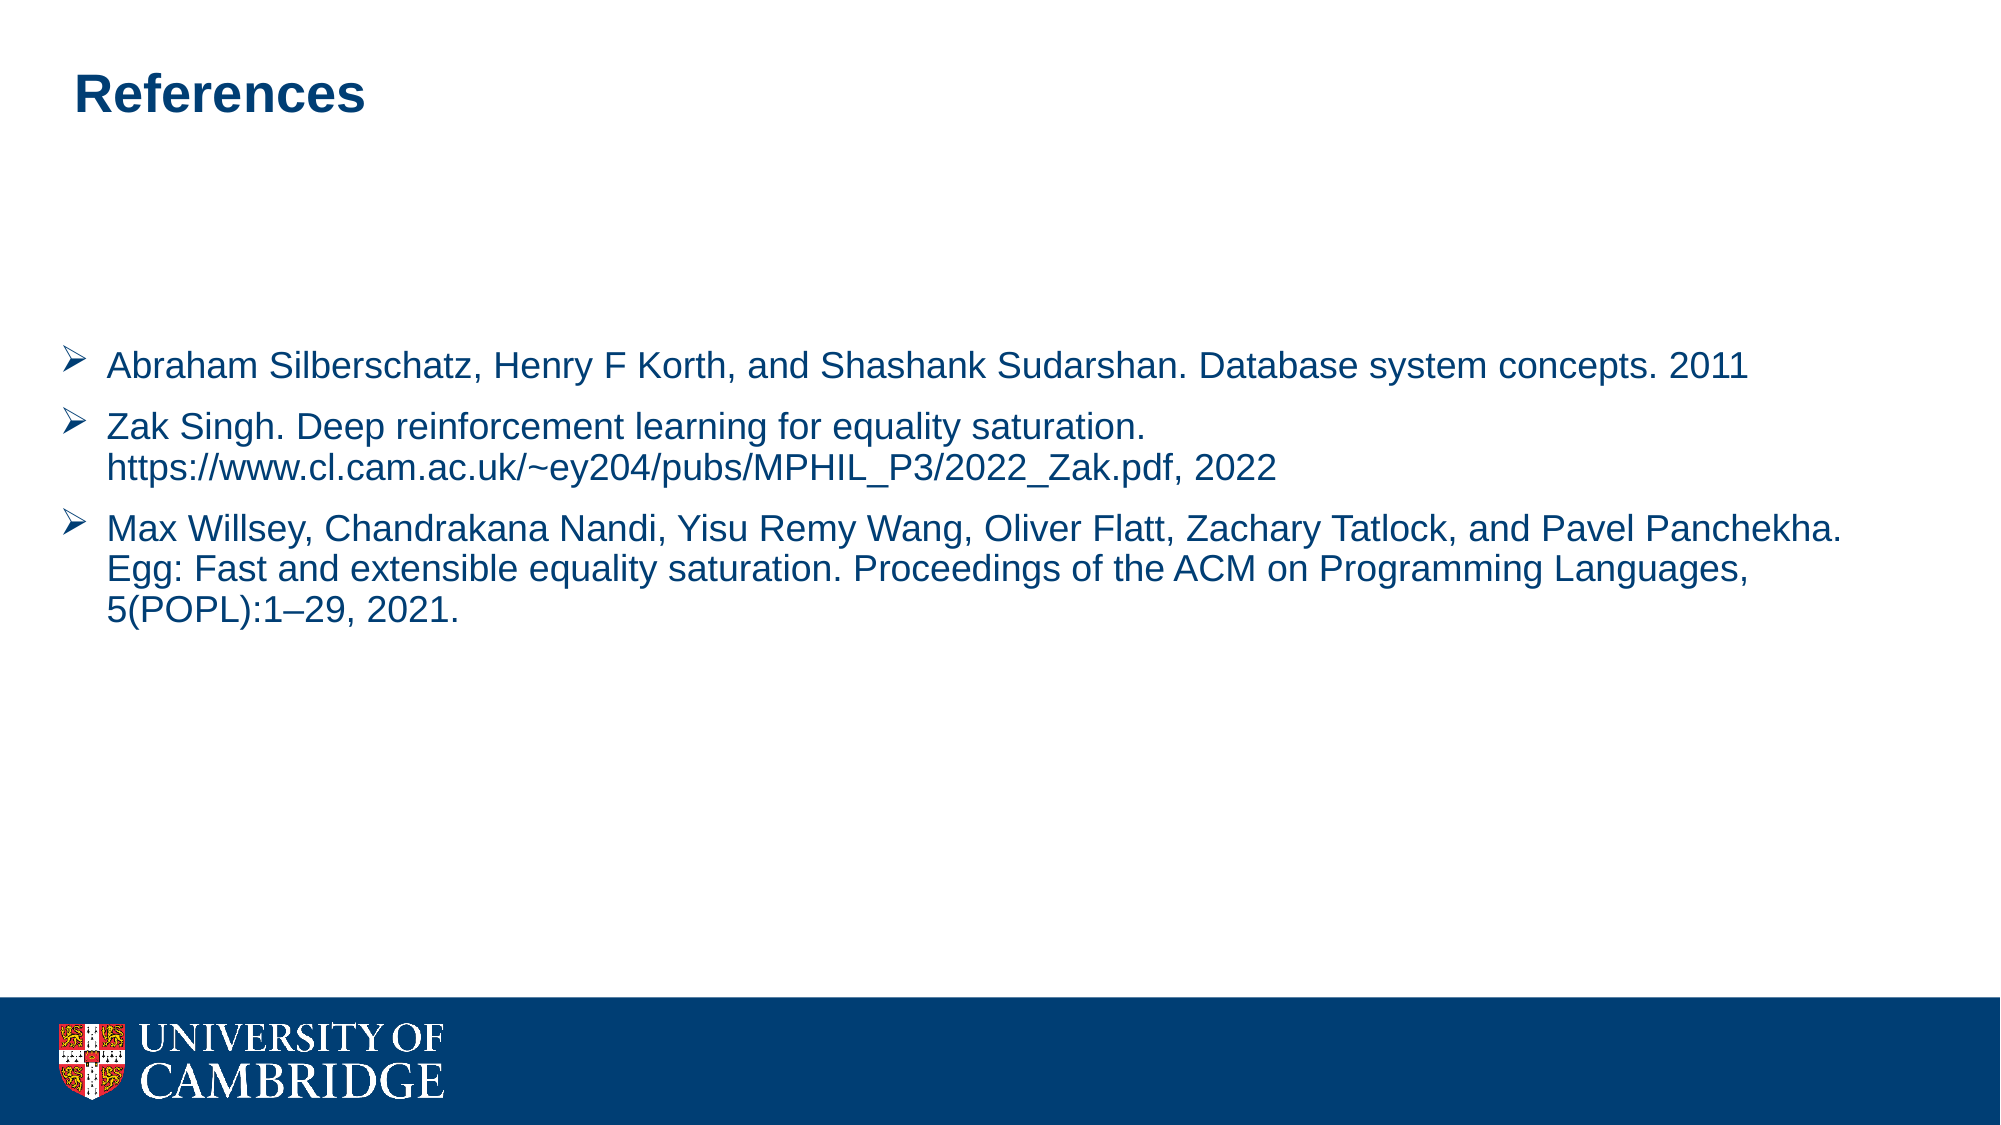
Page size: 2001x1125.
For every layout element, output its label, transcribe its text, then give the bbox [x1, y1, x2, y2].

list References [59, 58, 1916, 152]
list Abraham Silberschatz, Henry F Korth, and Shashank Sudarshan. Database system concepts. 2011 Zak Singh. Deep reinforcement learning for equality saturation. https://www.cl.cam.ac.uk/~ey204/pubs/MPHIL_P3/2022_Zak.pdf, 2022 Max Willsey, Chandrakana Nandi, Yisu Remy Wang, Oliver Flatt, Zachary Tatlock, and Pavel Panchekha. Egg: Fast and extensible equality saturation. Proceedings of the ACM on Programming Languages, 5(POPL):1–29, 2021. [59, 280, 1916, 948]
picture [59, 1022, 444, 1100]
